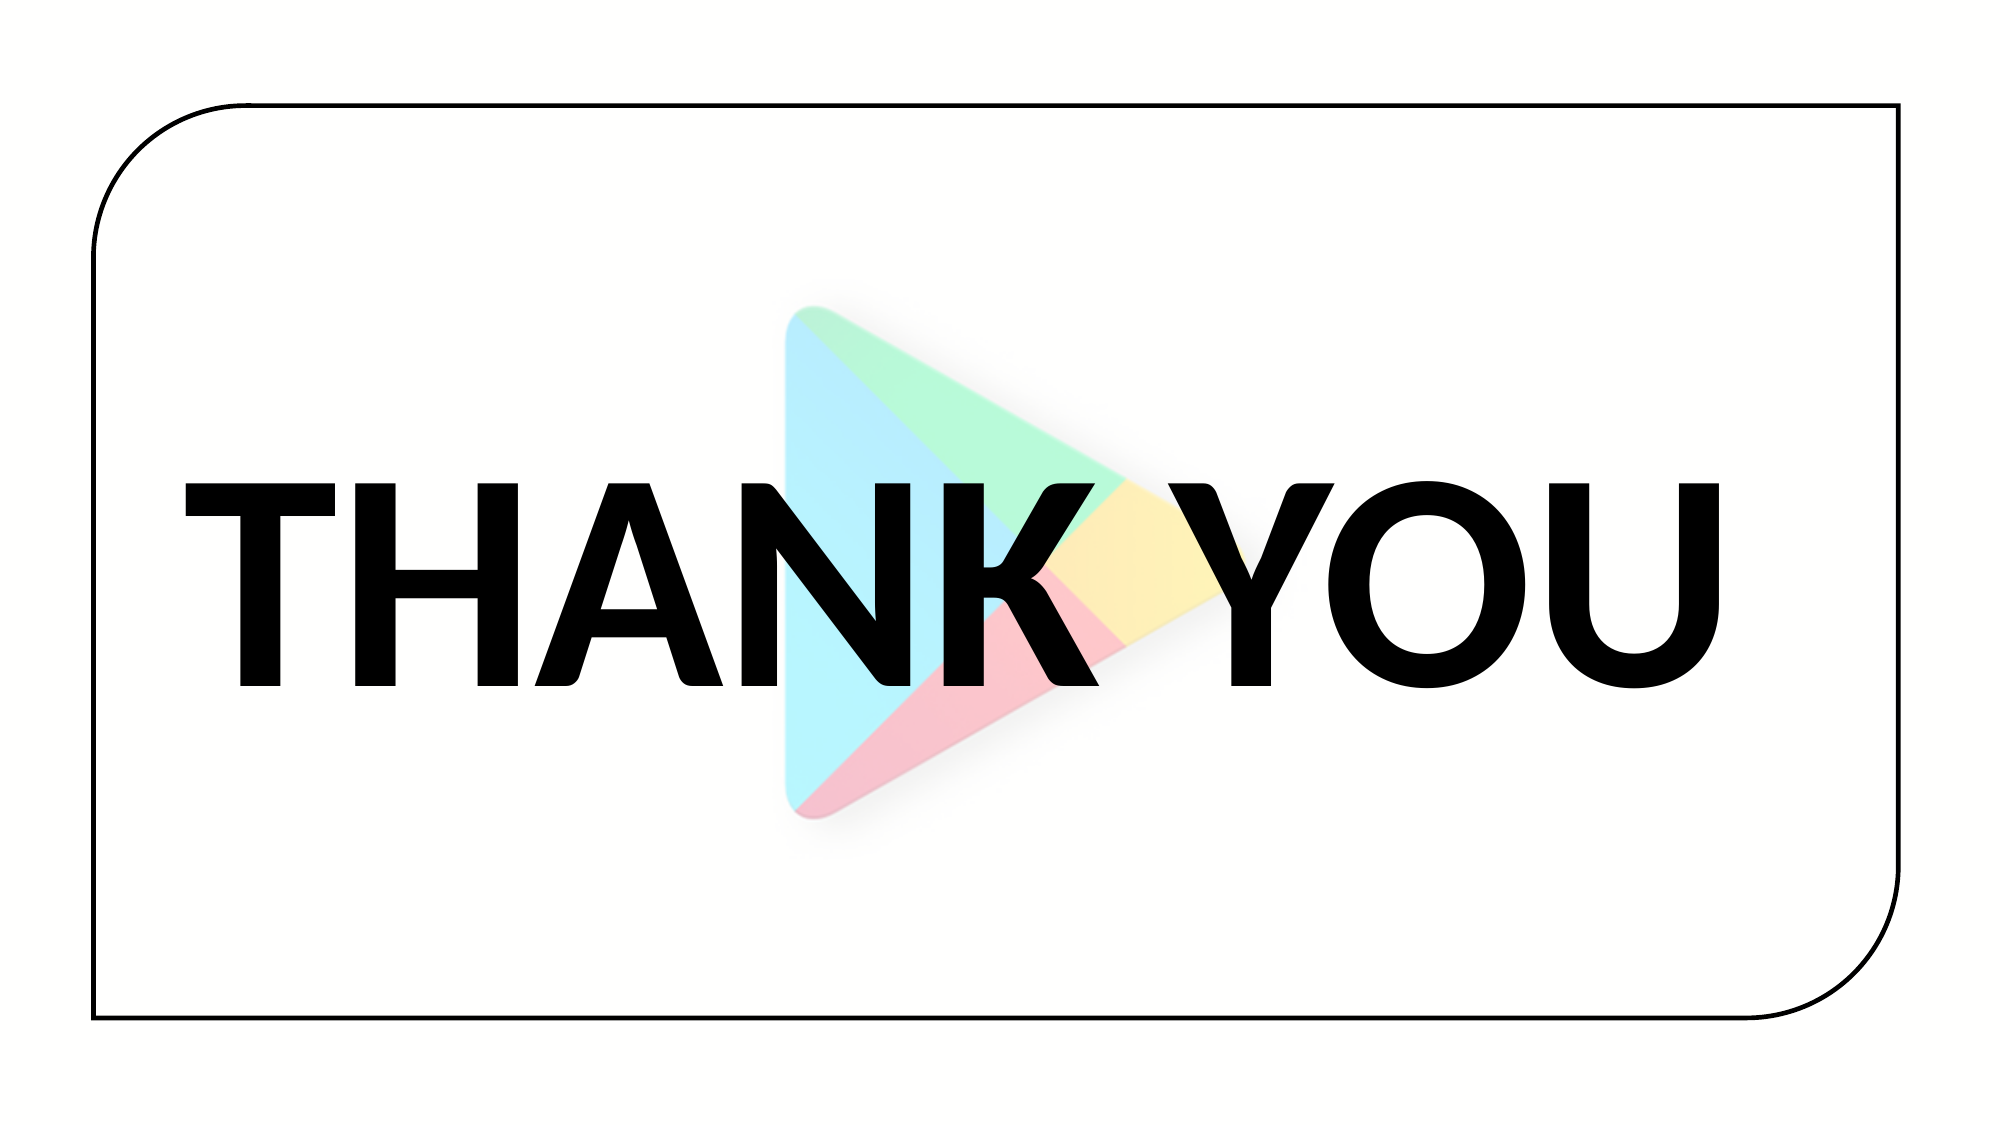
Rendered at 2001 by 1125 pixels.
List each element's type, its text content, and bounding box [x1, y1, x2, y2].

text_box THANK YOU [92, 104, 1900, 1019]
